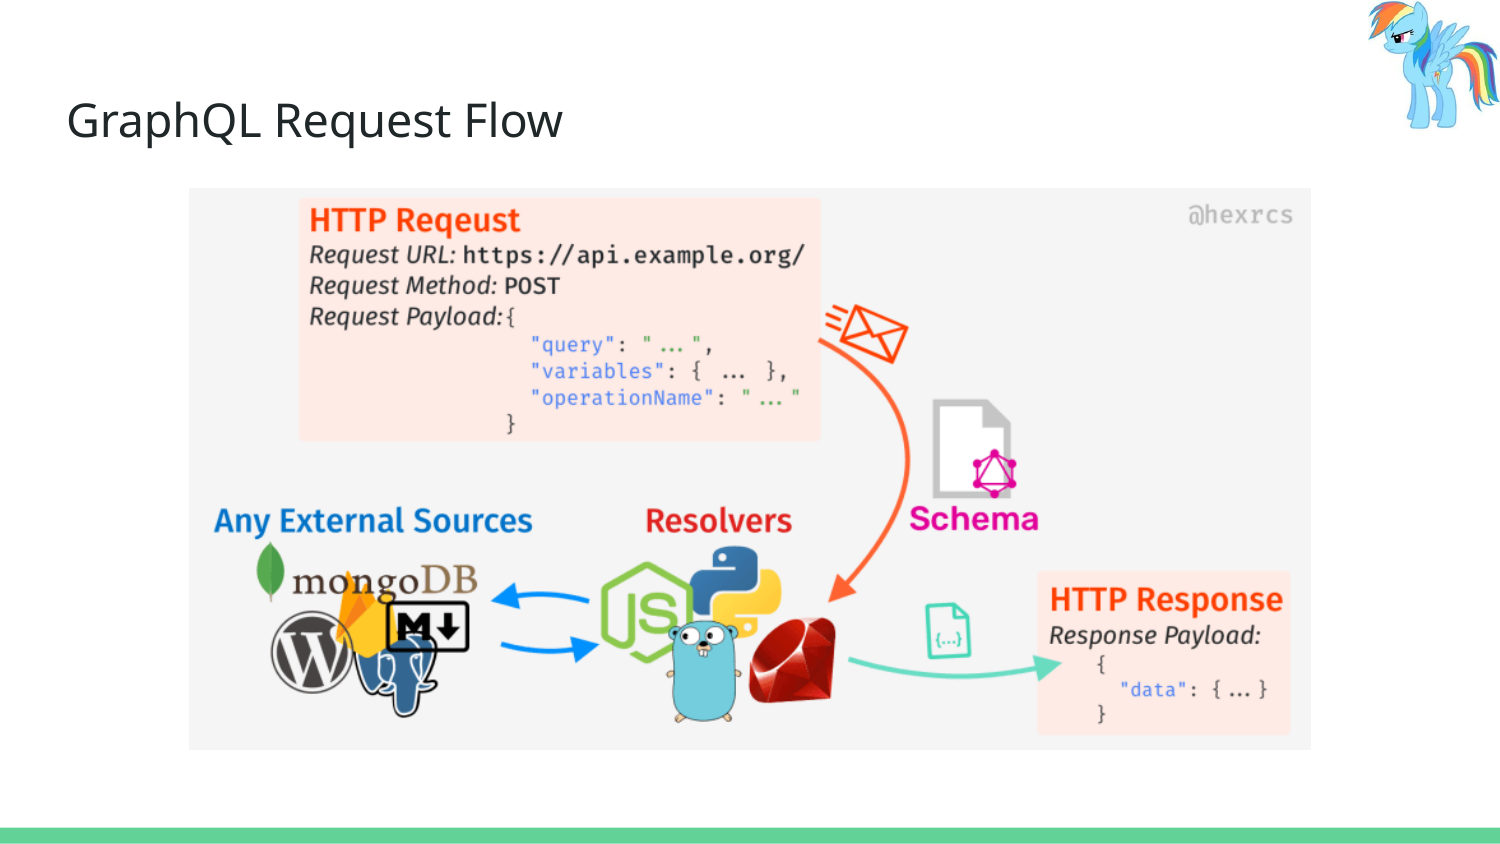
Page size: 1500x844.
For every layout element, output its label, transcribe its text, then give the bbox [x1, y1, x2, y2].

picture [1368, 0, 1500, 132]
title GraphQL Request Flow [51, 72, 1449, 167]
picture [189, 188, 1311, 750]
